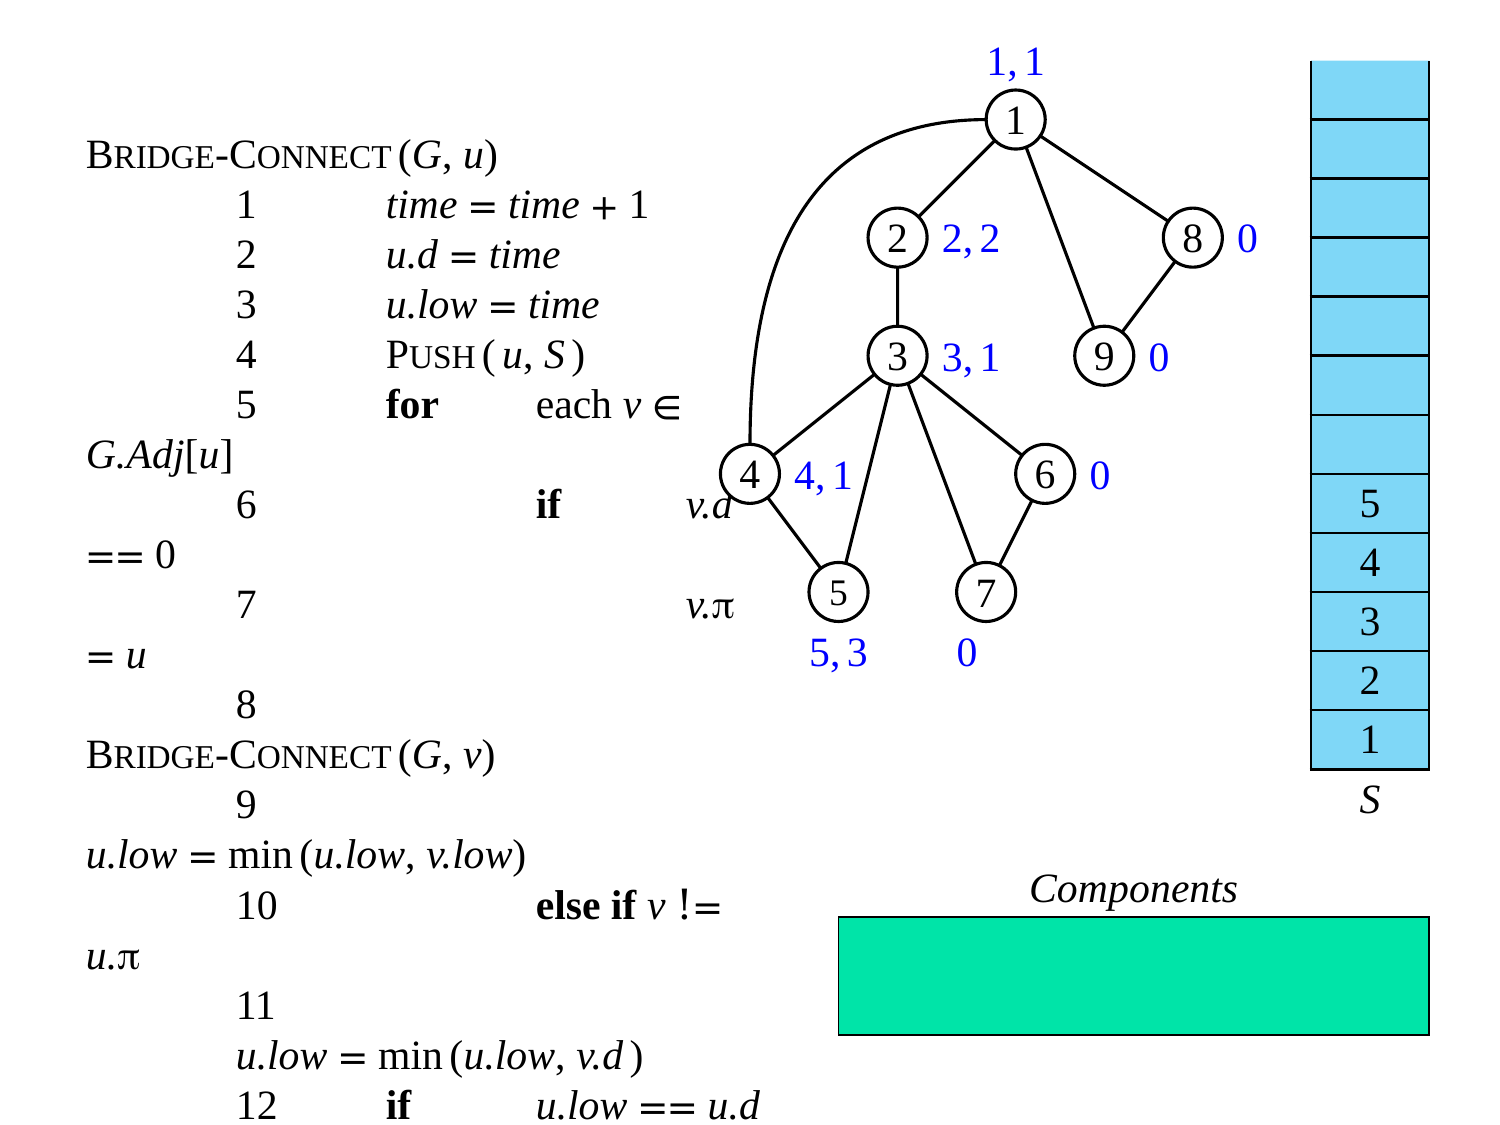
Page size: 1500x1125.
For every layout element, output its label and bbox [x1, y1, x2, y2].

list [70, 119, 780, 1036]
table_cell [1312, 298, 1428, 354]
text_box [1340, 769, 1400, 829]
text_box [838, 857, 1430, 1035]
table_cell [1312, 534, 1428, 591]
table_cell [1312, 180, 1428, 236]
table_cell [1312, 416, 1428, 473]
text_box [705, 30, 1311, 681]
table_cell [1312, 239, 1428, 295]
table_header [1312, 61, 1428, 118]
table_cell [1312, 593, 1428, 650]
table_cell [1312, 357, 1428, 414]
table_cell [1312, 652, 1428, 709]
table_cell [1312, 711, 1428, 768]
table_cell [1312, 475, 1428, 532]
table_cell [1312, 121, 1428, 177]
